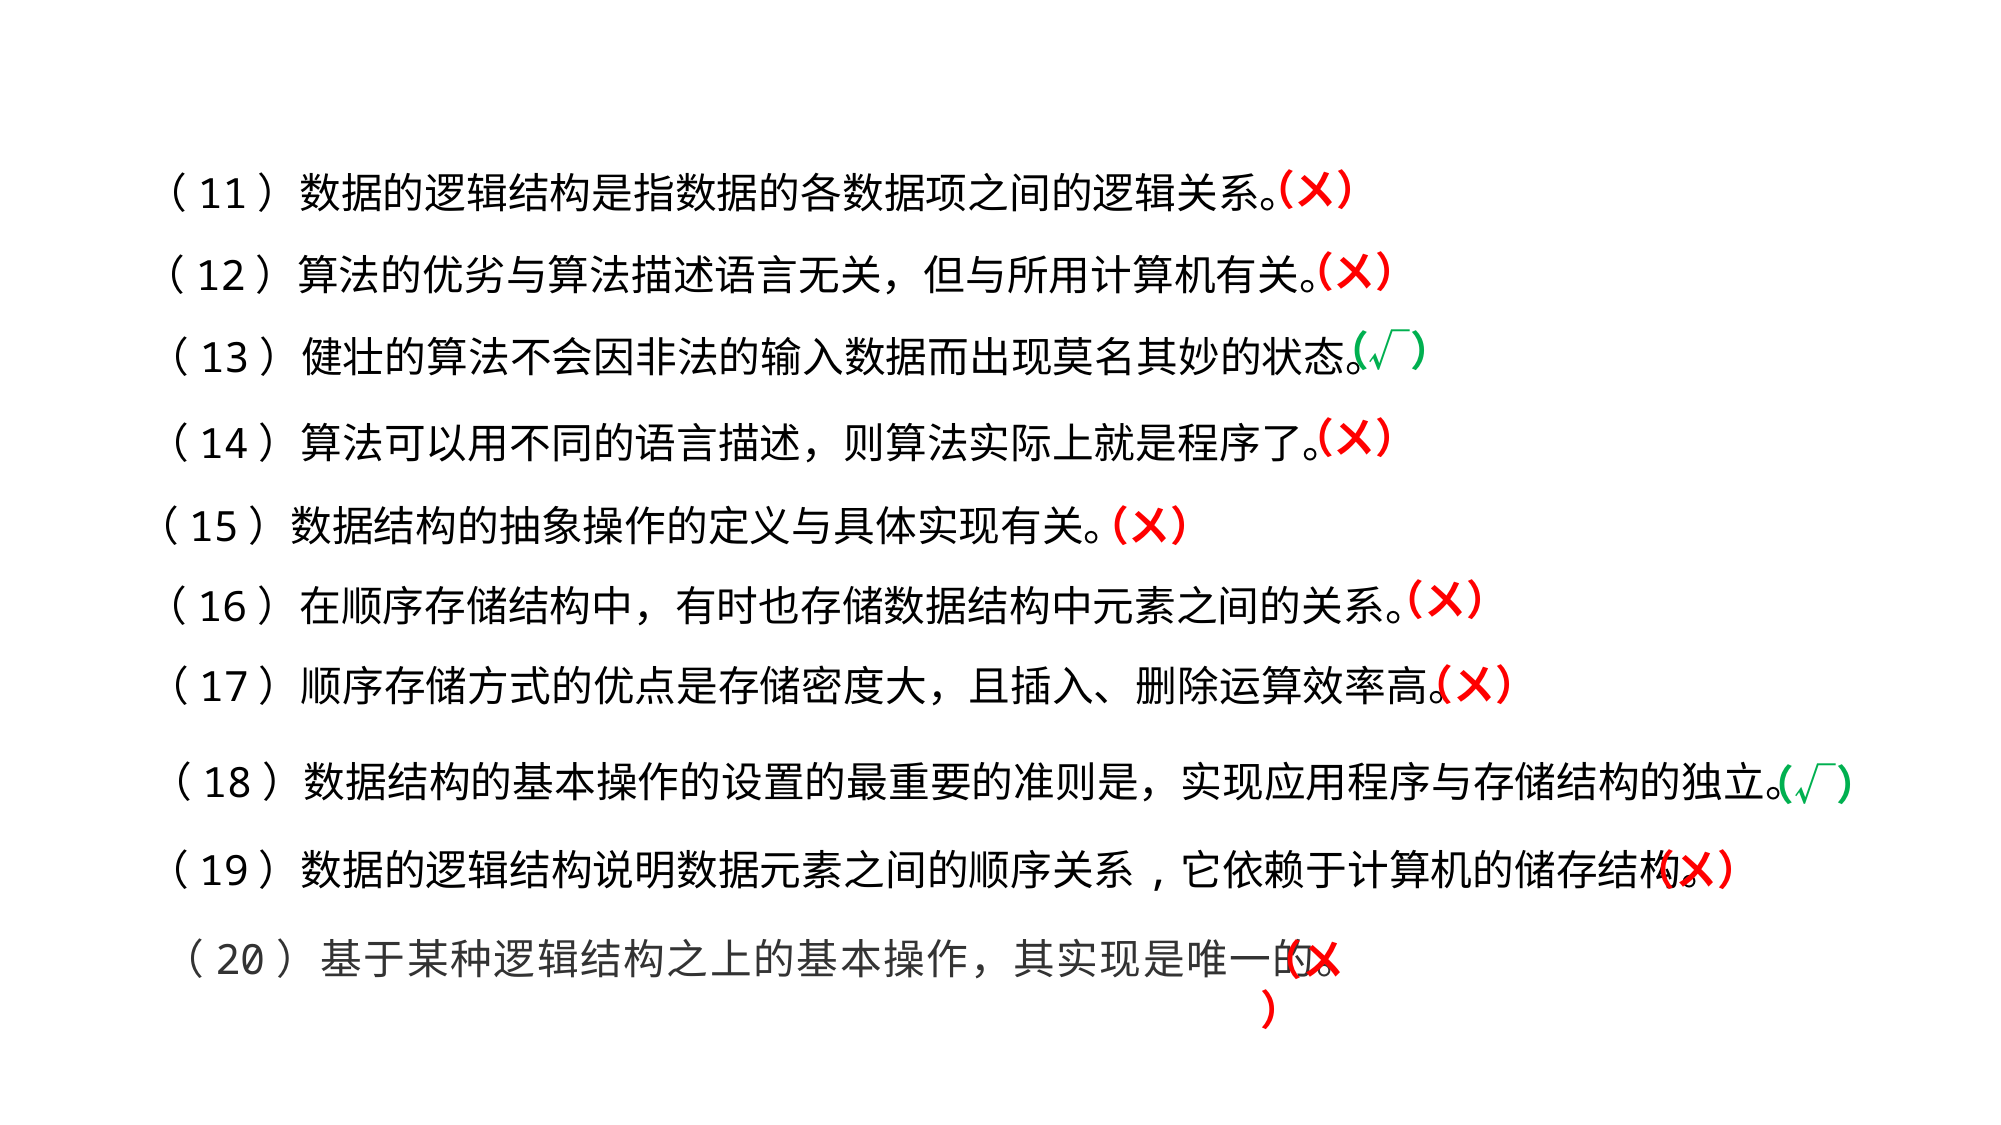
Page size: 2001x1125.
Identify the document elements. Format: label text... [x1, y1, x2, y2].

text_box （ㄨ） [1245, 926, 1396, 1042]
text_box （ㄨ） [1368, 566, 1524, 632]
text_box （19）数据的逻辑结构说明数据元素之间的顺序关系,它依赖于计算机的储存结构。 [132, 835, 1618, 901]
text_box （14）算法可以用不同的语言描述，则算法实际上就是程序了。 [132, 409, 1395, 475]
text_box （13）健壮的算法不会因非法的输入数据而出现莫名其妙的状态。 [133, 323, 1436, 388]
text_box （12）算法的优劣与算法描述语言无关，但与所用计算机有关。 [129, 241, 1471, 306]
text_box （ㄨ） [1277, 404, 1433, 470]
text_box （√） [1737, 751, 1893, 817]
text_box （18）数据结构的基本操作的设置的最重要的准则是，实现应用程序与存储结构的独立。 [135, 748, 1852, 813]
text_box （15）数据结构的抽象操作的定义与具体实现有关。 [122, 492, 1072, 557]
text_box （ㄨ） [1238, 156, 1394, 222]
text_box （ㄨ） [1072, 492, 1228, 558]
text_box （17）顺序存储方式的优点是存储密度大，且插入、删除运算效率高。 [132, 652, 1509, 718]
text_box （ㄨ） [1277, 238, 1433, 304]
text_box （√） [1312, 317, 1468, 382]
text_box （ㄨ） [1397, 651, 1553, 717]
text_box （11）数据的逻辑结构是指数据的各数据项之间的逻辑关系。 [131, 159, 1419, 225]
text_box （16）在顺序存储结构中，有时也存储数据结构中元素之间的关系。 [131, 572, 1473, 637]
text_box （ㄨ） [1618, 835, 1774, 901]
text_box （20）基于某种逻辑结构之上的基本操作，其实现是唯一的。 [147, 925, 1332, 991]
